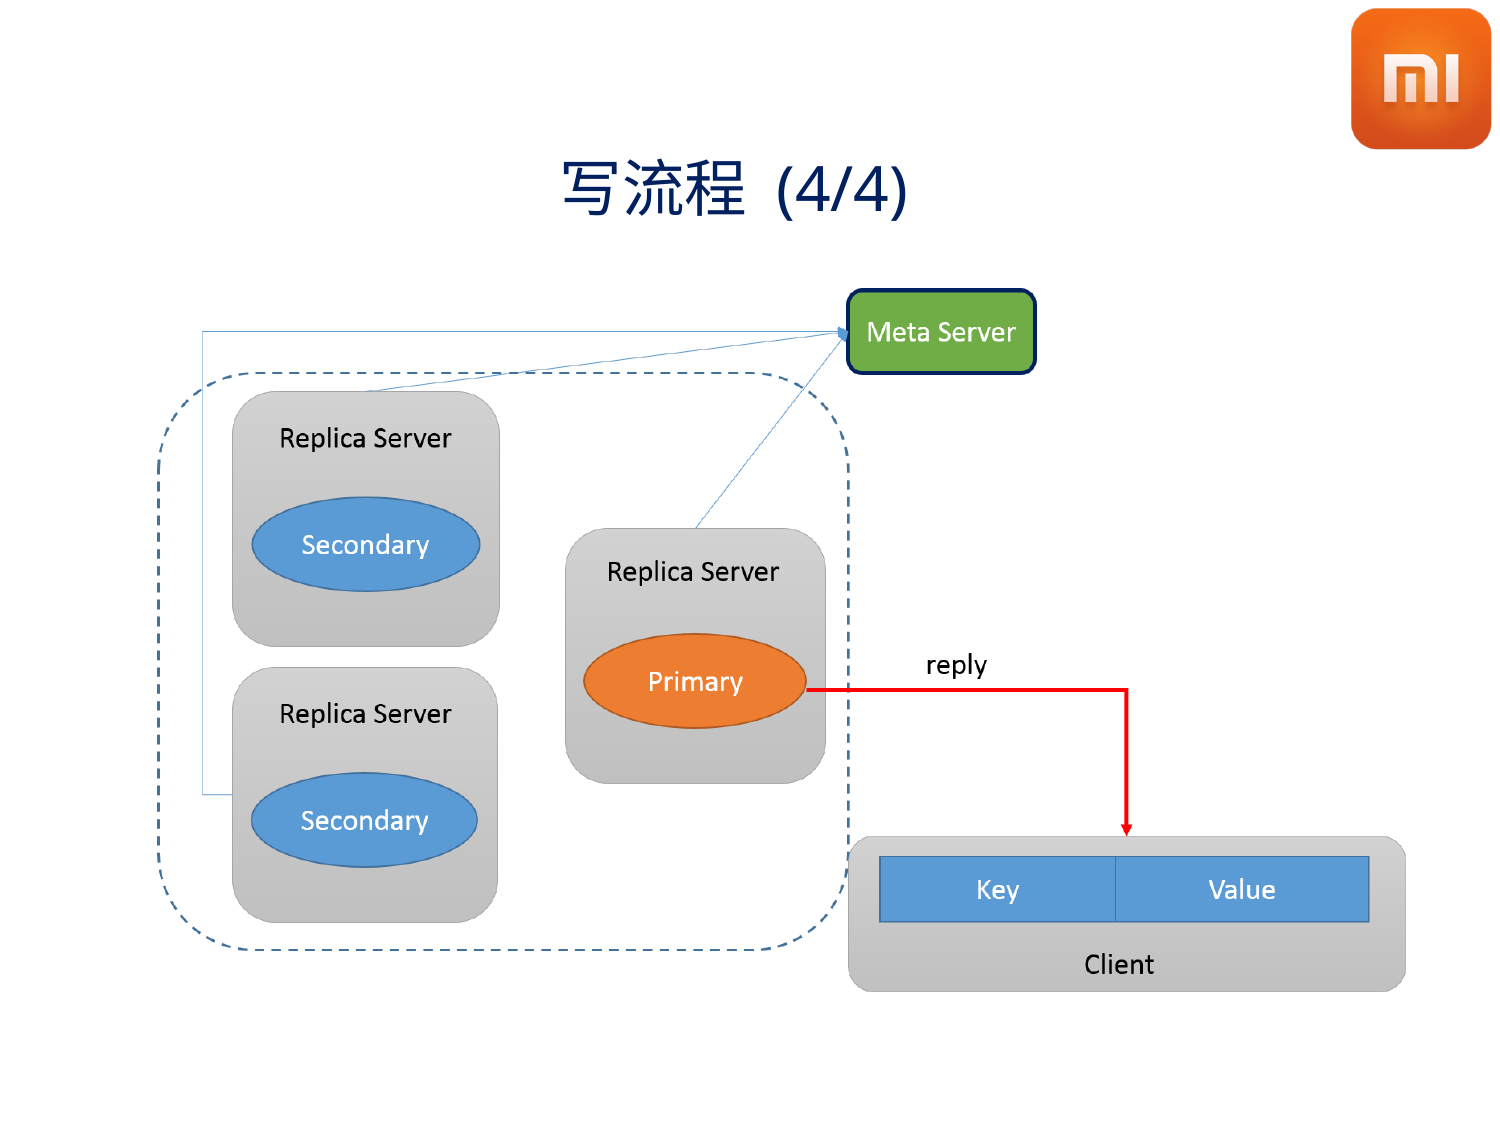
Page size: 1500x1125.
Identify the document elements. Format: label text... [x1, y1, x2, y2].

text_box 写流程 (4/4) [111, 141, 1357, 232]
picture [156, 288, 1406, 1001]
picture [1342, 0, 1500, 158]
